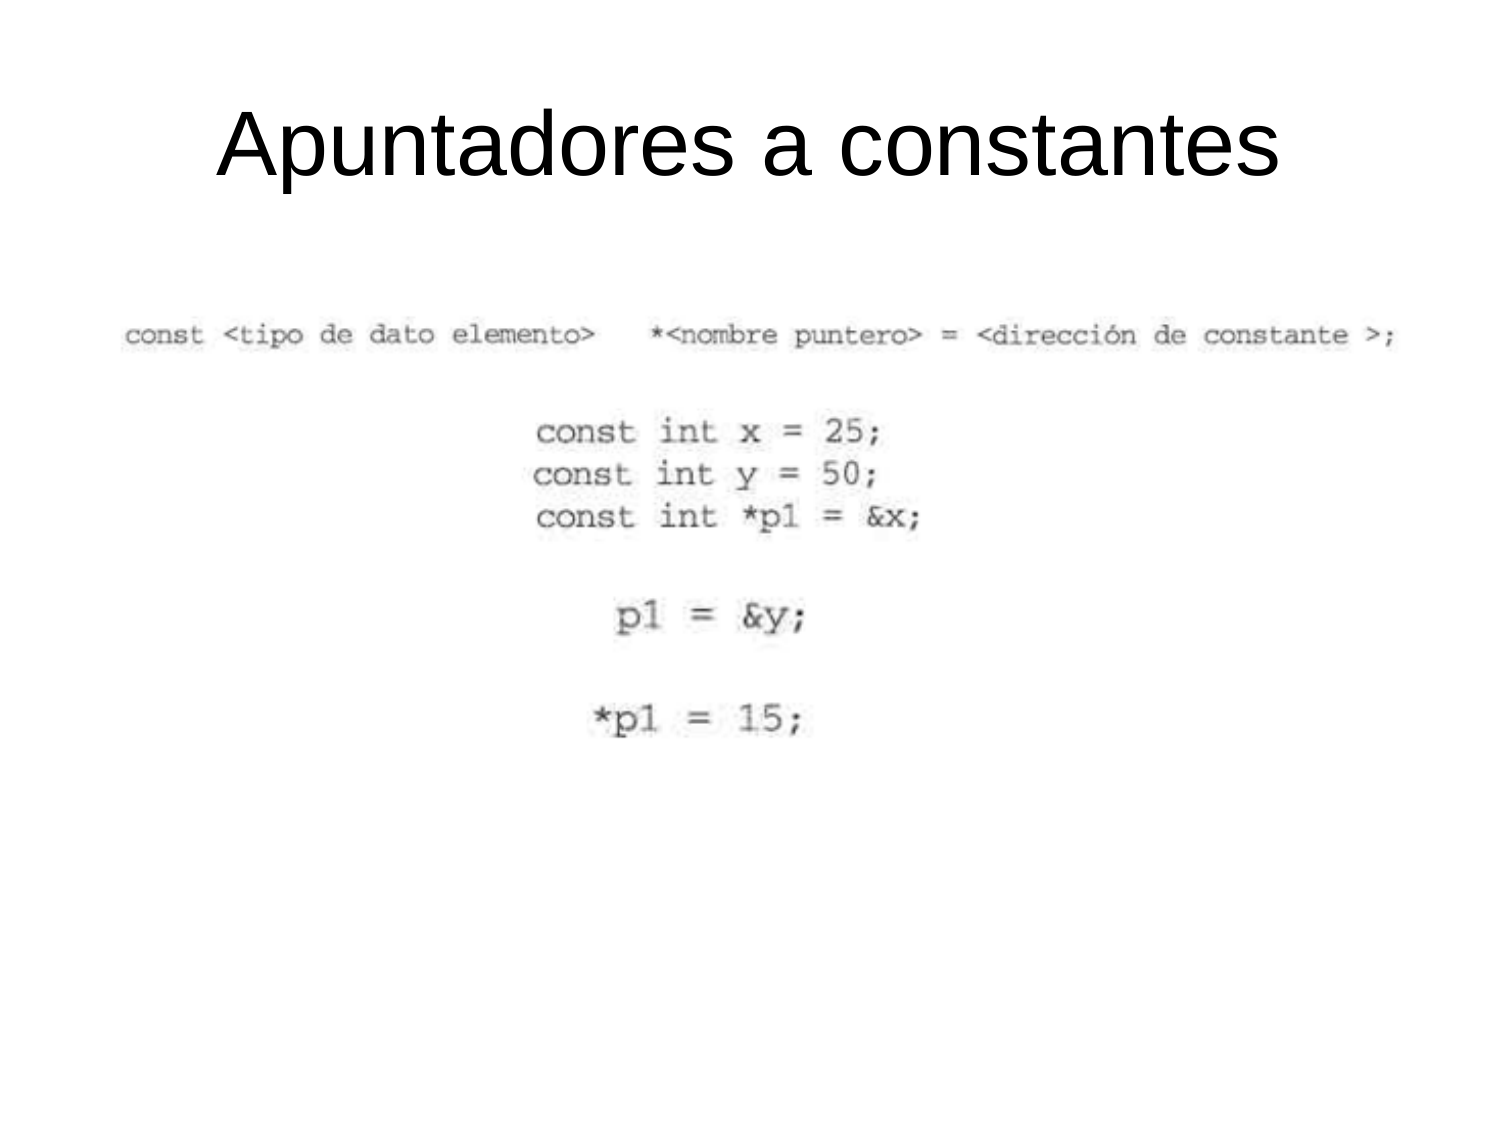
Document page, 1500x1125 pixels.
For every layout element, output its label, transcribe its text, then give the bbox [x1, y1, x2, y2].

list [93, 278, 1425, 776]
title Apuntadores a constantes [75, 45, 1425, 233]
